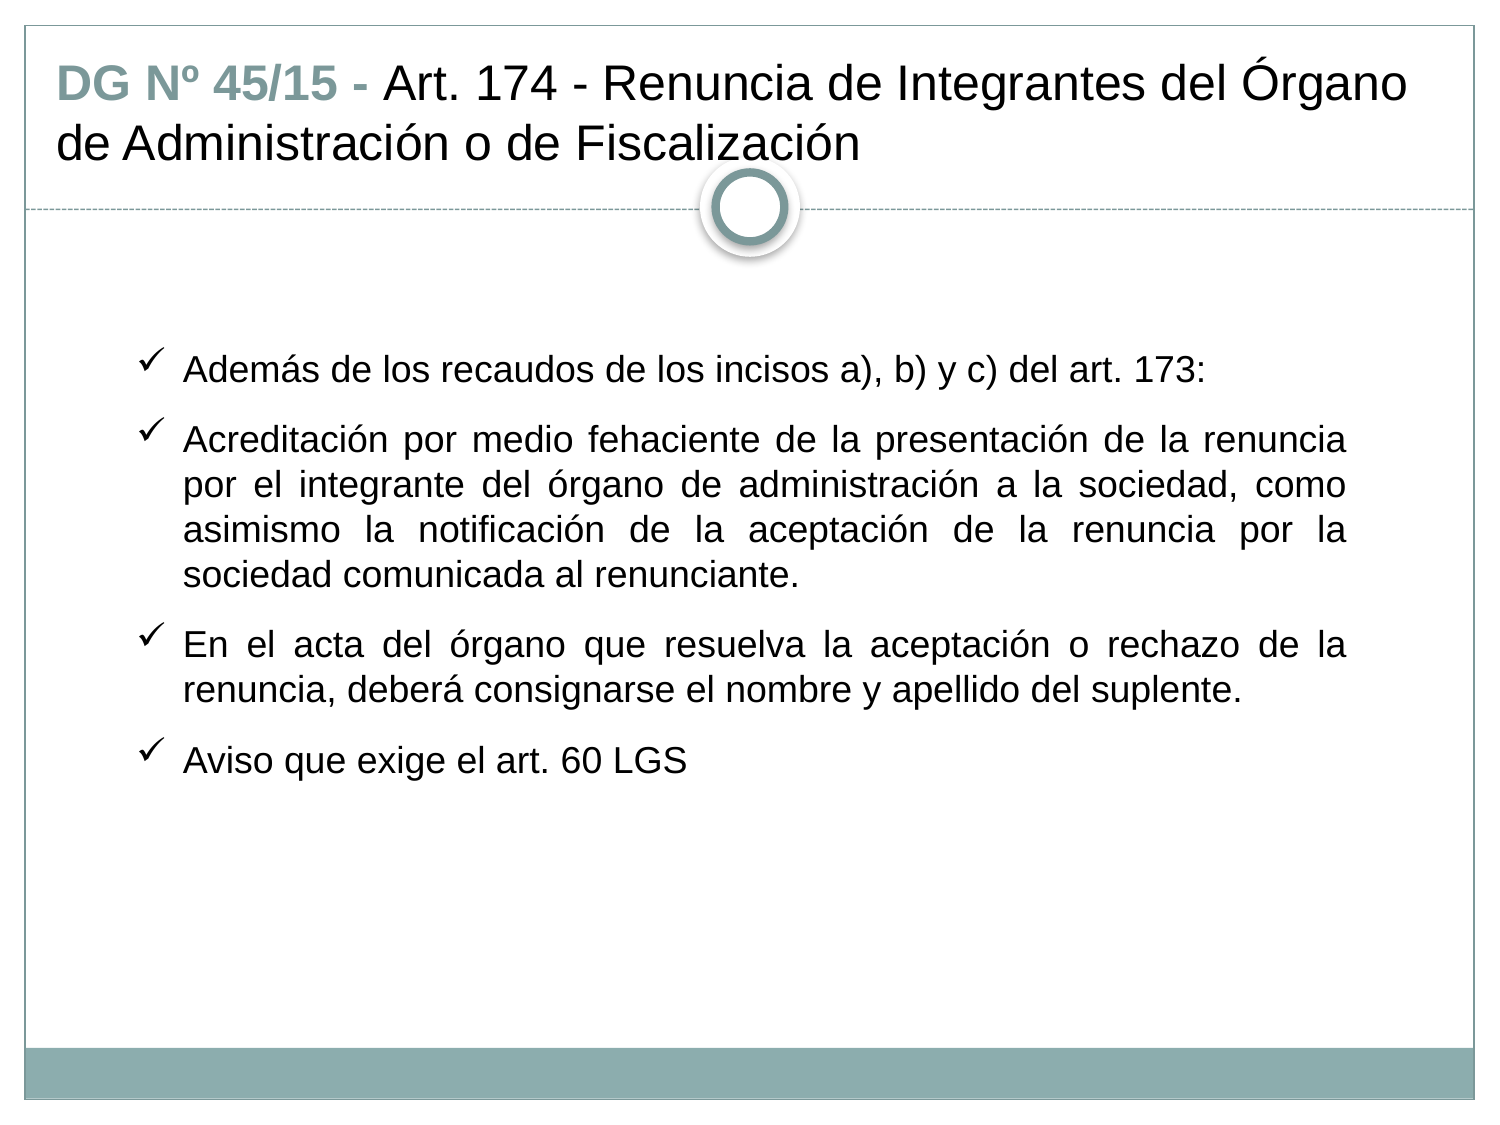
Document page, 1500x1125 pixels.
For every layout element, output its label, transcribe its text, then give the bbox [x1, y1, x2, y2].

text_box DG Nº 45/15 - Art. 174 - Renuncia de Integrantes del Órgano de Administración o de Fiscalización [41, 113, 1442, 238]
text_box Además de los recaudos de los incisos a), b) y c) del art. 173: Acreditación por medio fehaciente de la presentación de la renuncia por el integrante del órgano de administración a la sociedad, como asimismo la notificación de la aceptación de la renuncia por la sociedad comunicada al renunciante. En el acta del órgano que resuelva la aceptación o rechazo de la renuncia, deberá consignarse el nombre y apellido del suplente. Aviso que exige el art. 60 LGS [121, 338, 1362, 788]
